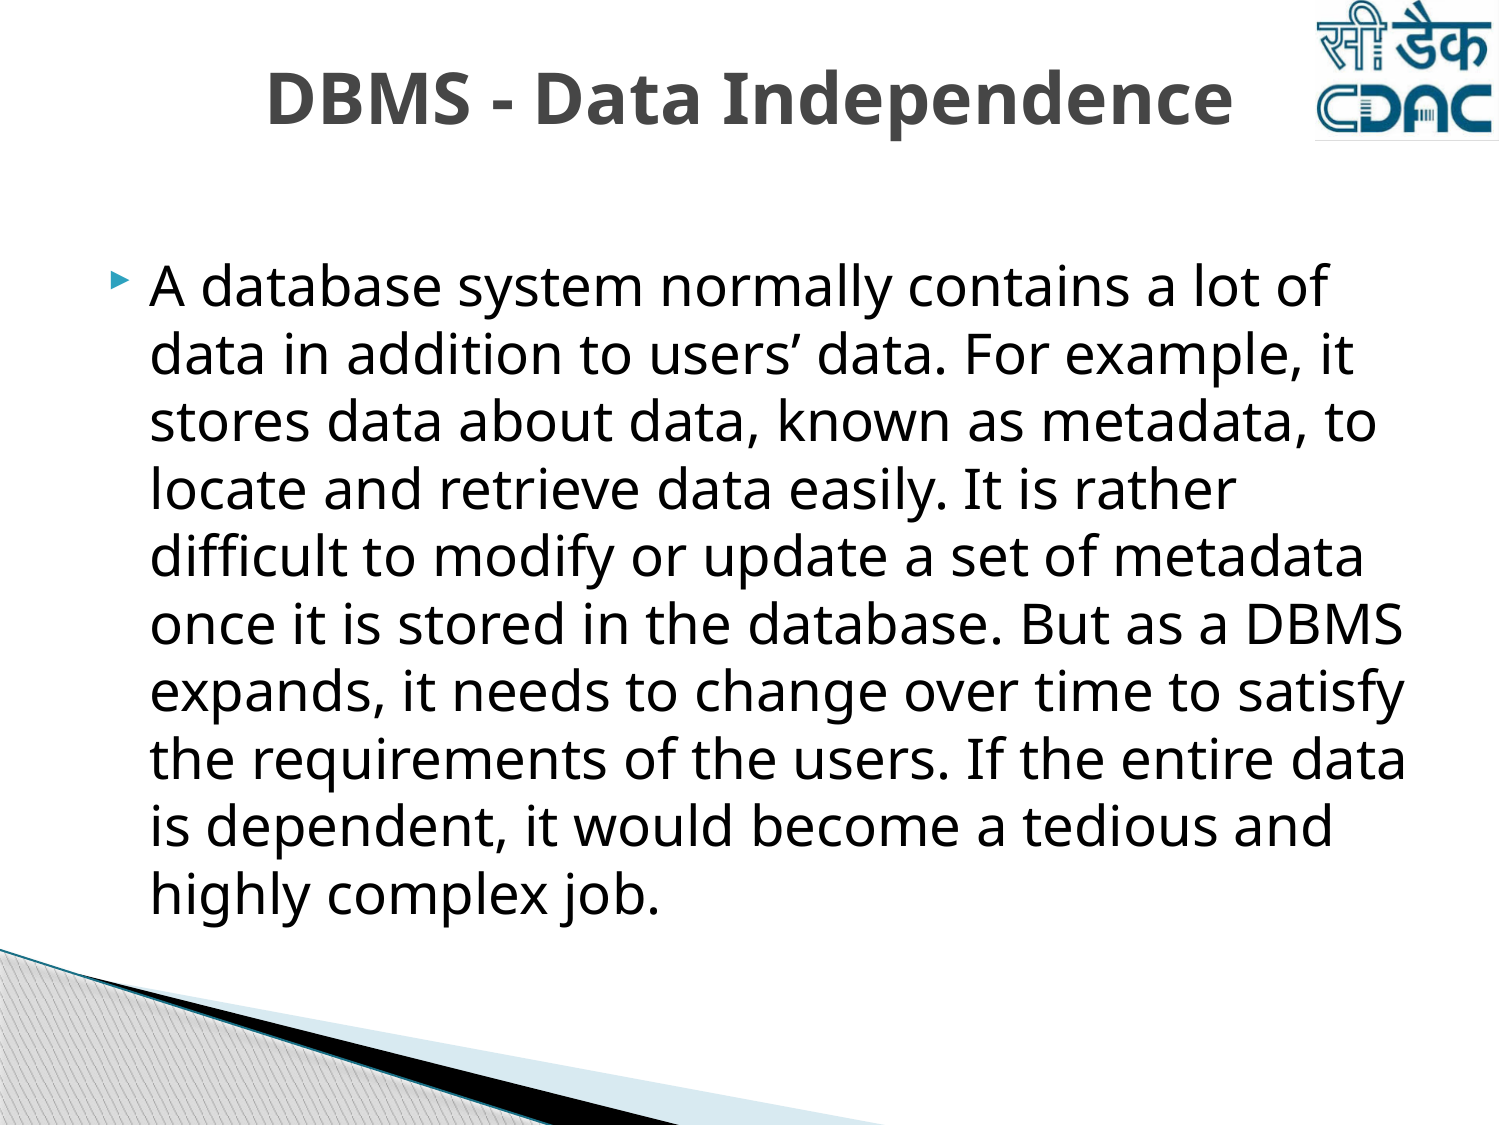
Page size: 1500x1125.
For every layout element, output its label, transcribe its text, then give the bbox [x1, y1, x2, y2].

list A database system normally contains a lot of data in addition to users’ data. For example, it stores data about data, known as metadata, to locate and retrieve data easily. It is rather difficult to modify or update a set of metadata once it is stored in the database. But as a DBMS expands, it needs to change over time to satisfy the requirements of the users. If the entire data is dependent, it would become a tedious and highly complex job. [75, 243, 1425, 986]
picture [1425, 52, 1429, 65]
title DBMS - Data Independence [75, 45, 1425, 233]
picture [1315, 0, 1500, 141]
